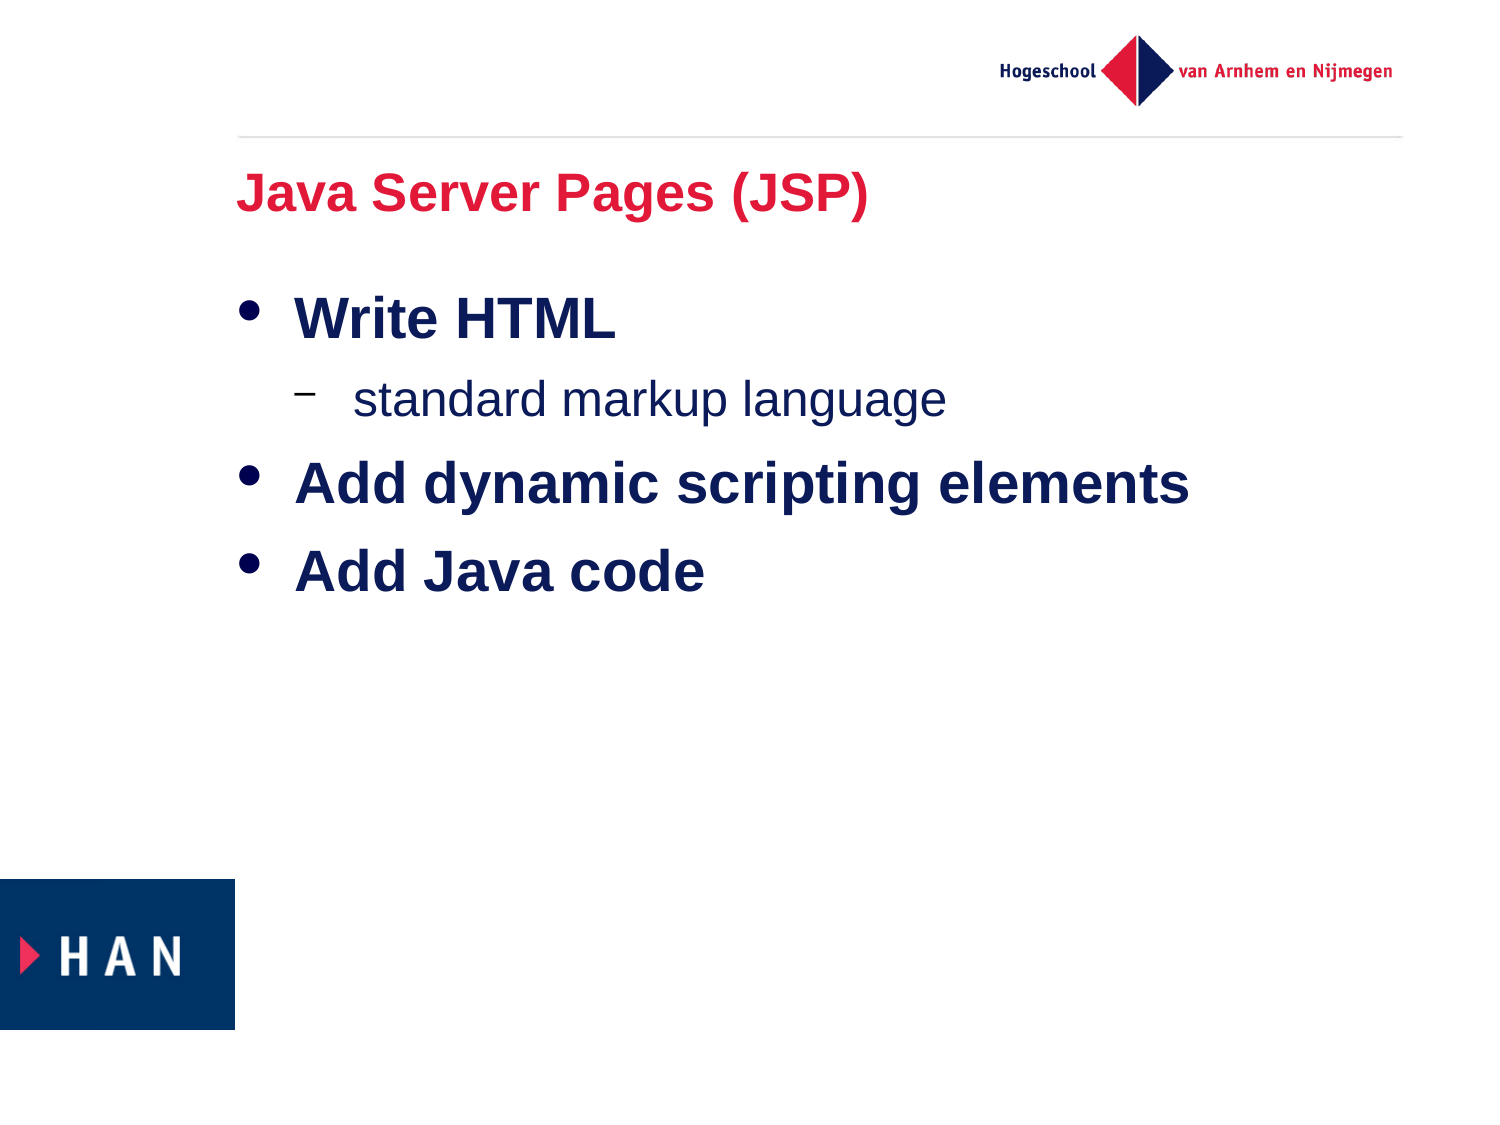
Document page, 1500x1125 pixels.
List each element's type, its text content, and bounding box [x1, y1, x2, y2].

picture [233, 126, 1412, 145]
picture [992, 29, 1406, 113]
list Write HTML standard markup language Add dynamic scripting elements Add Java code [236, 265, 1403, 880]
title Java Server Pages (JSP) [236, 147, 1406, 231]
picture [0, 879, 235, 1030]
